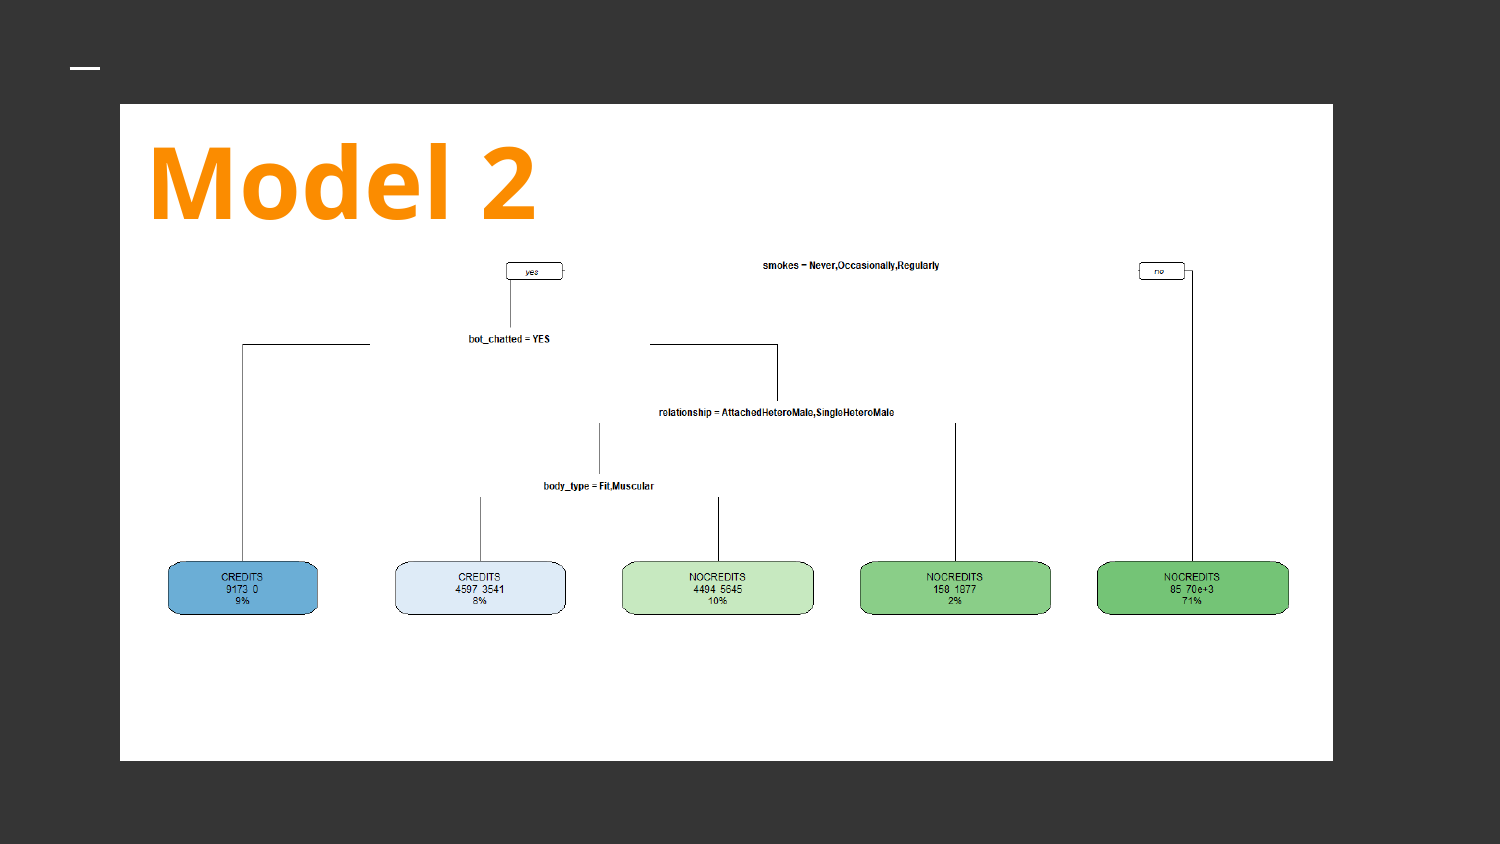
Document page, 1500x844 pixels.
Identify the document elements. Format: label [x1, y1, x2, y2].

picture [120, 104, 1334, 762]
